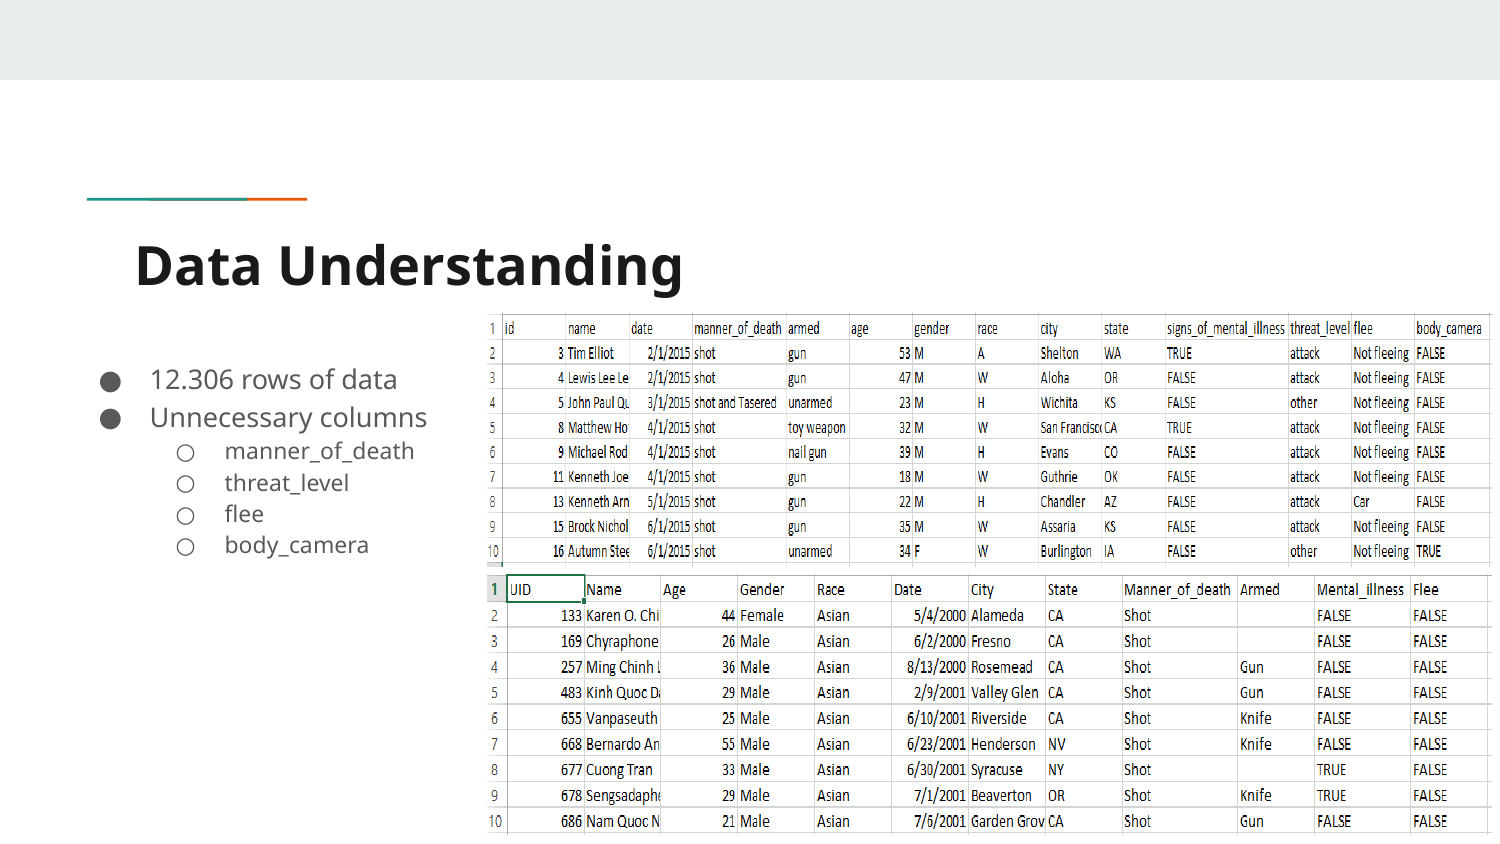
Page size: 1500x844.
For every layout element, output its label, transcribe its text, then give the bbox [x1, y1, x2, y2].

list 12.306 rows of data Unnecessary columns manner_of_death threat_level flee body_camera [59, 342, 484, 714]
picture [486, 311, 1492, 567]
title Data Understanding [119, 216, 1381, 305]
picture [486, 574, 1492, 835]
